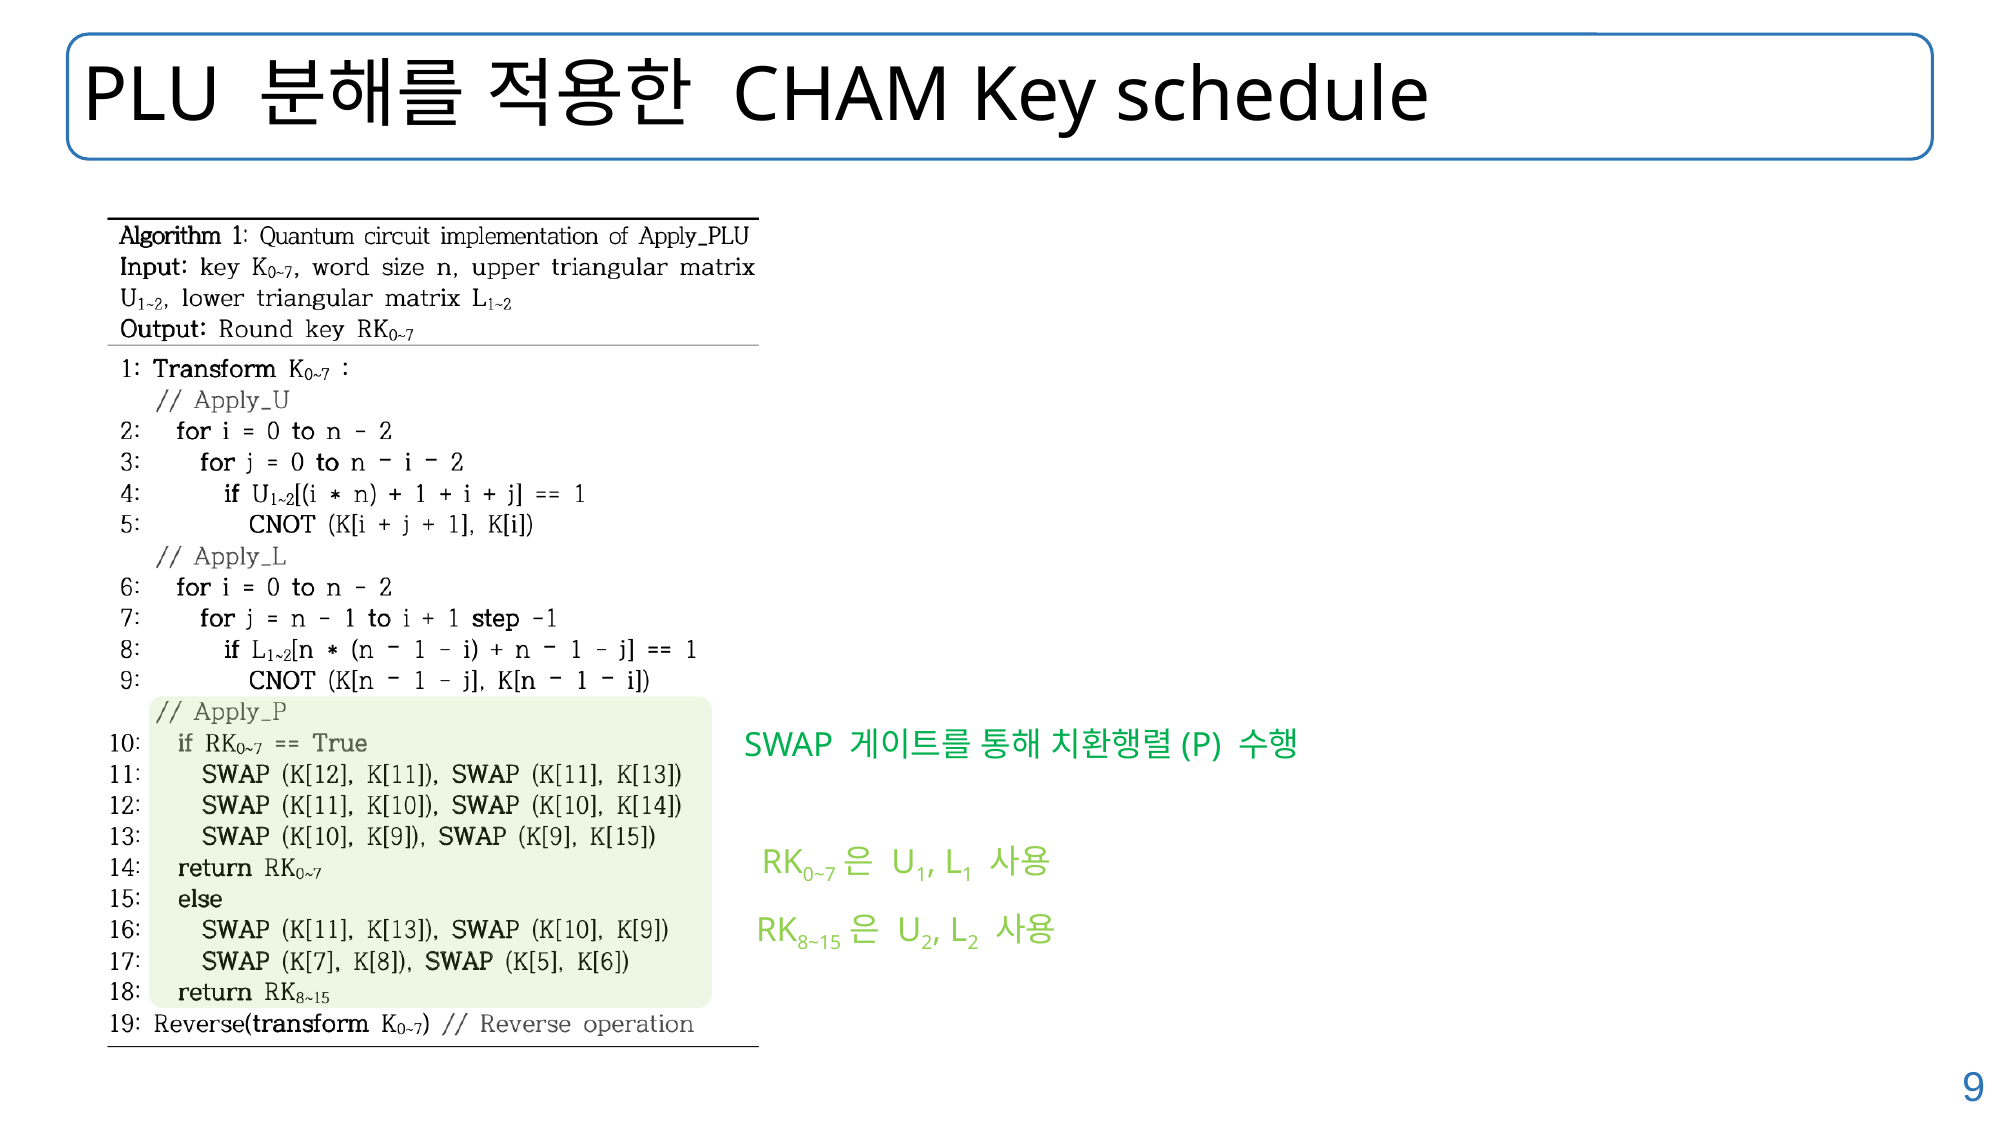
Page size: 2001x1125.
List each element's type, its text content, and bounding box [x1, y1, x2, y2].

text_box RK0~7은 U1, L1 사용 RK8~15은 U2, L2 사용 [771, 809, 1071, 961]
title PLU 분해를 적용한 CHAM Key schedule [67, 34, 1933, 160]
picture [89, 202, 771, 1065]
text_box SWAP 게이트를 통해 치환행렬(P) 수행 [771, 695, 1314, 771]
